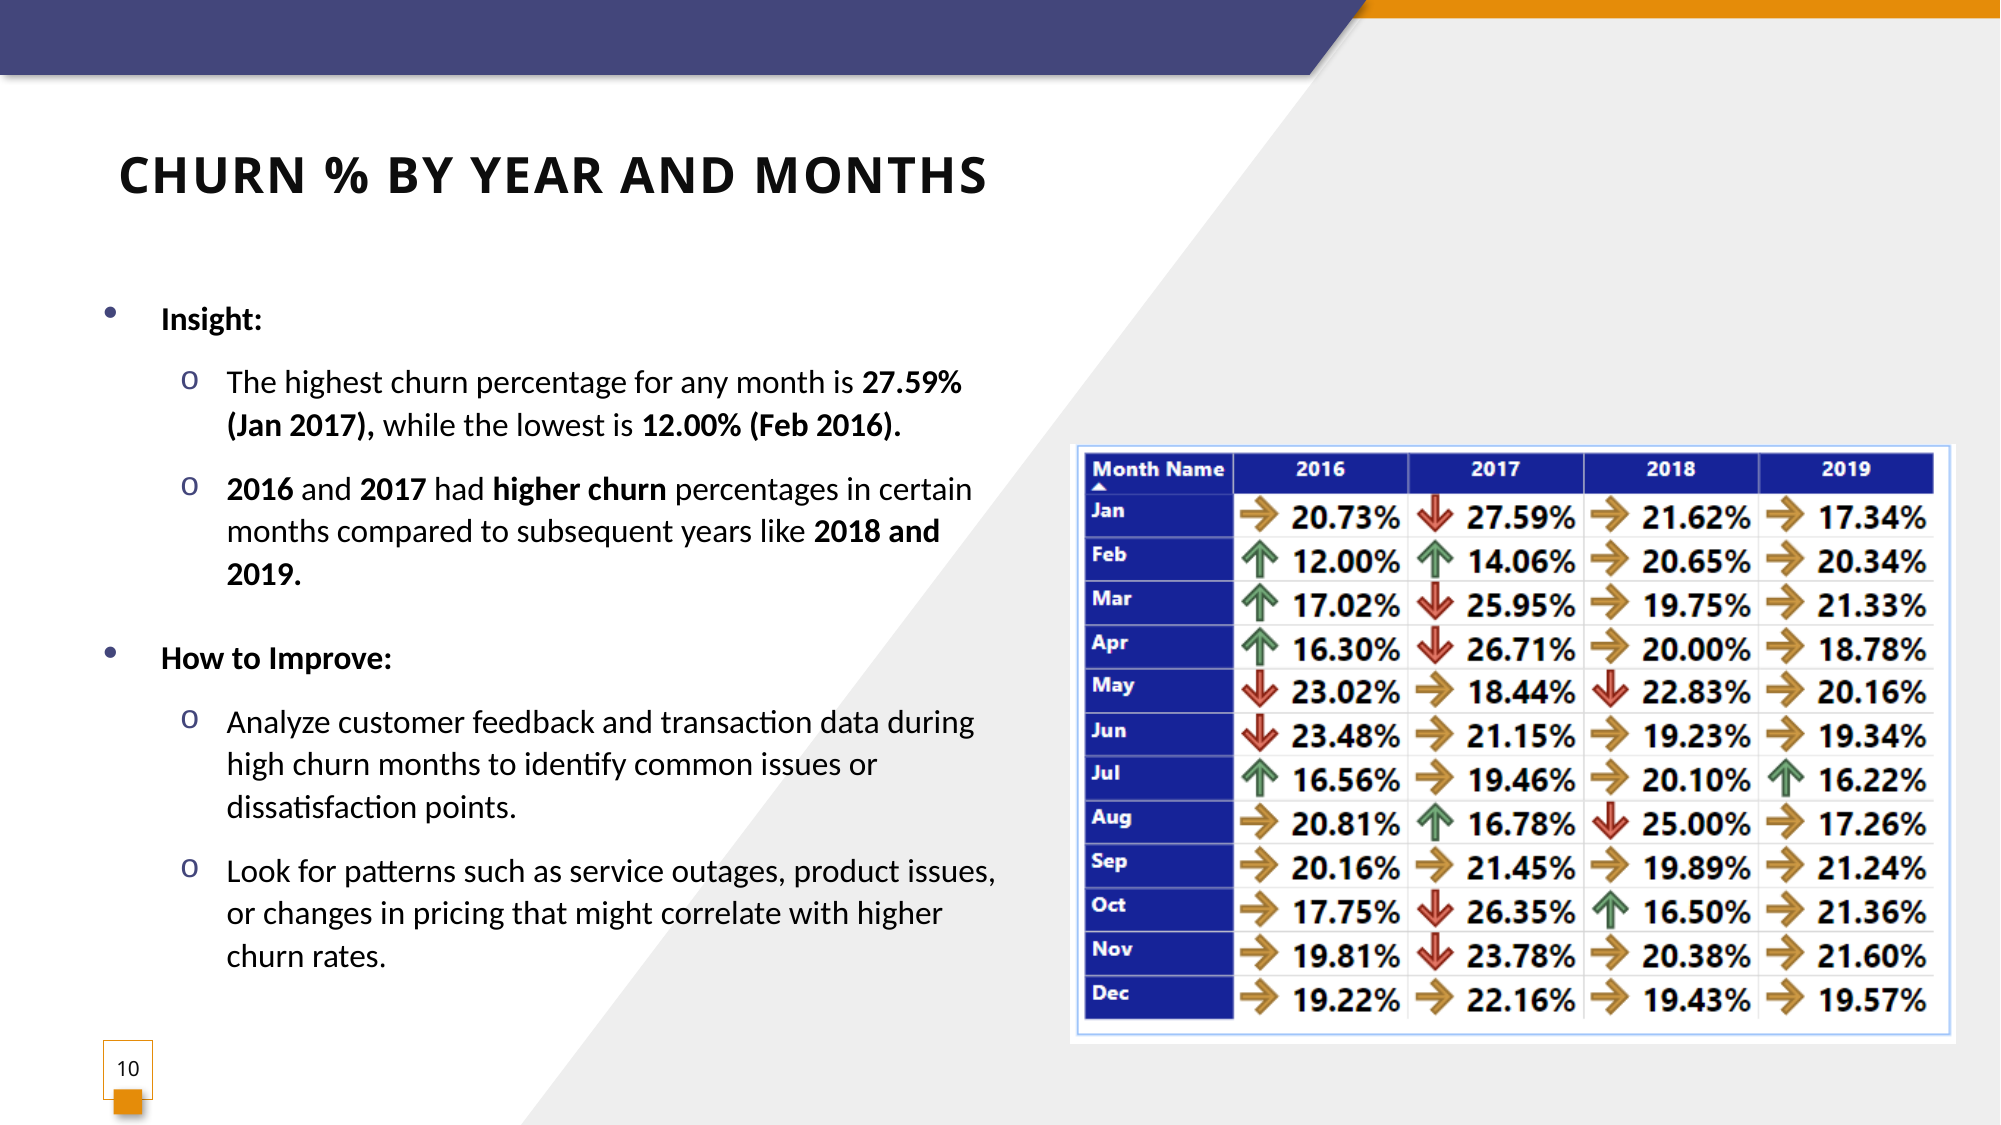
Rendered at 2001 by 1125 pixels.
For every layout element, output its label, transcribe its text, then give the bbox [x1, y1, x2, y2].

picture [1070, 444, 1956, 1045]
title Churn % by year and months [103, 135, 1355, 220]
slide_number 10 [103, 1040, 153, 1100]
text_box [113, 1089, 143, 1115]
text_box Insight: The highest churn percentage for any month is 27.59% (Jan 2017), while the lowest is 12.00% (Feb 2016). 2016 and 2017 had higher churn percentages in certain months compared to subsequent years like 2018 and 2019. How to Improve: Analyze customer feedback and transaction data during high churn months to identify common issues or dissatisfaction points. Look for patterns such as service outages, product issues, or changes in pricing that might correlate with higher churn rates. [90, 286, 1036, 975]
